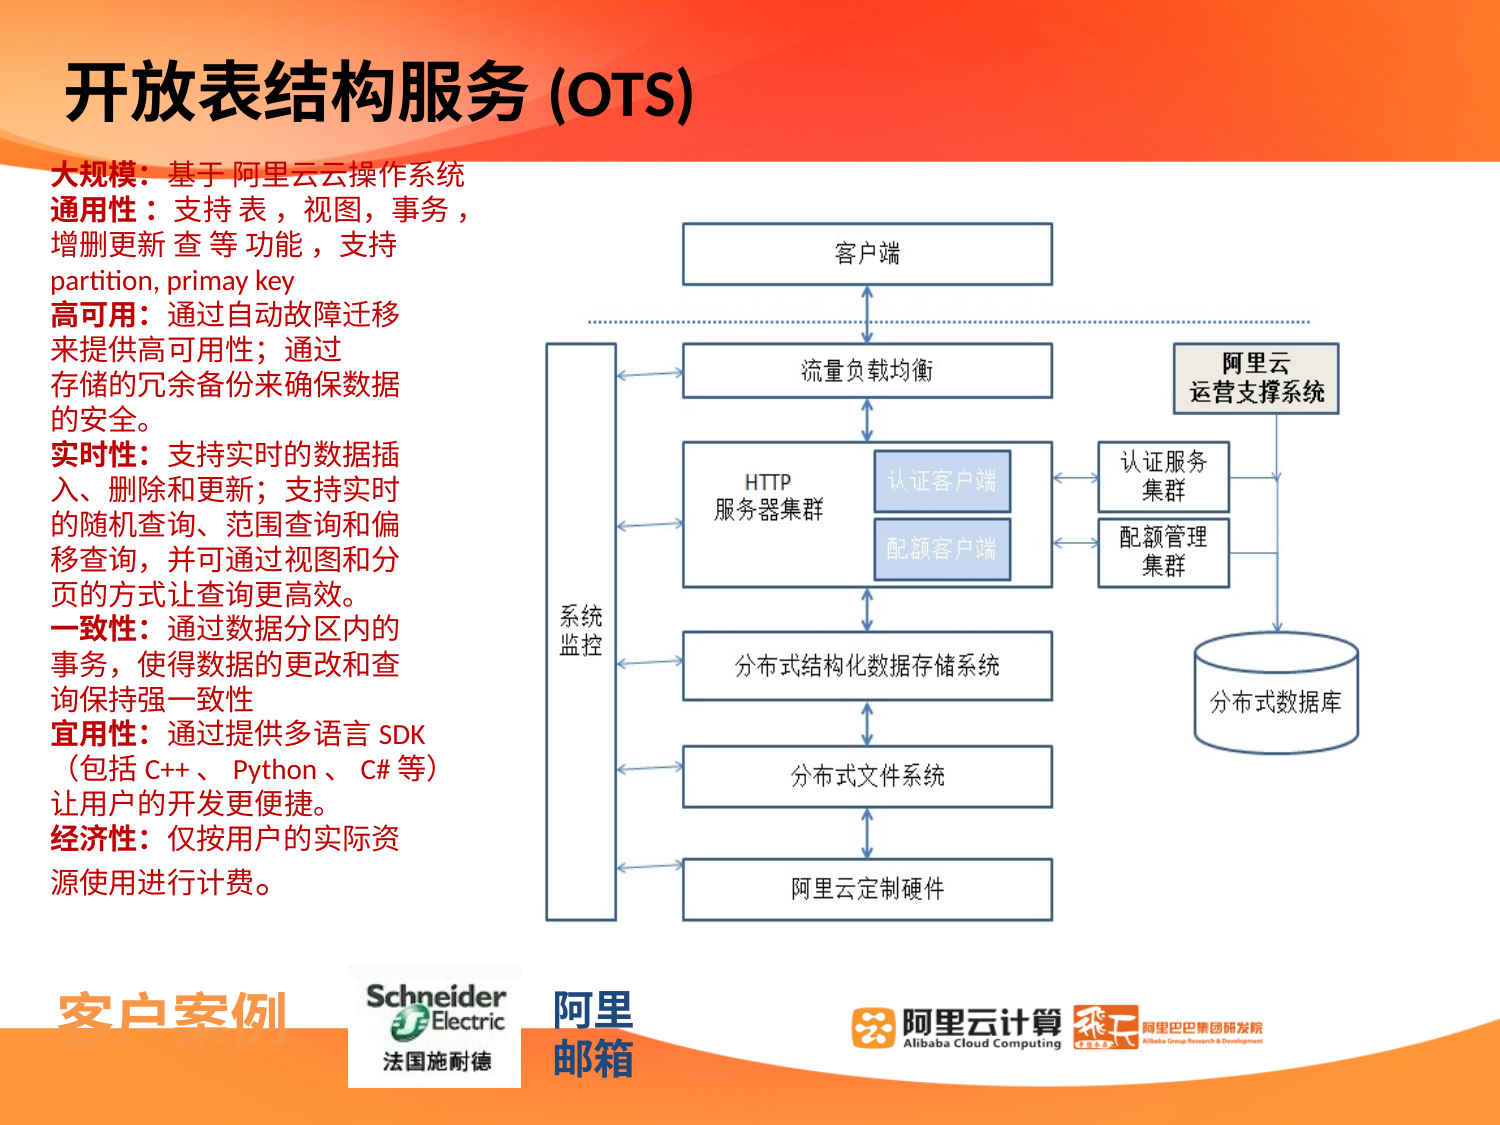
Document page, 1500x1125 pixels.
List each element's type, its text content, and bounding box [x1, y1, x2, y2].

text_box 开放表结构服务(OTS) [49, 42, 712, 138]
text_box 阿里 邮箱 [537, 975, 680, 1091]
picture [0, 0, 1500, 1125]
text_box 客户案例 [41, 975, 313, 1061]
text_box 大规模：基于 阿里云云操作系统 通用性 ：支持 表 ，视图，事务 ，增删更新 查 等 功能 ，支持 partition, primay key 高可用：通过自动故障迁移 来提供高可用性；通过 存储的冗余备份来确保数据 的安全。 实时性：支持实时的数据插 入、删除和更新；支持实时 的随机查询、范围查询和偏 移查询，并可通过视图和分 页的方式让查询更高效。 一致性：通过数据分区内的 事务，使得数据的更改和查 询保持强一致性 宜用性：通过提供多语言SDK （包括C++、Python、C#等） 让用户的开发更便捷。 经济性：仅按用户的实际资 源使用进行计费。 [35, 148, 514, 908]
